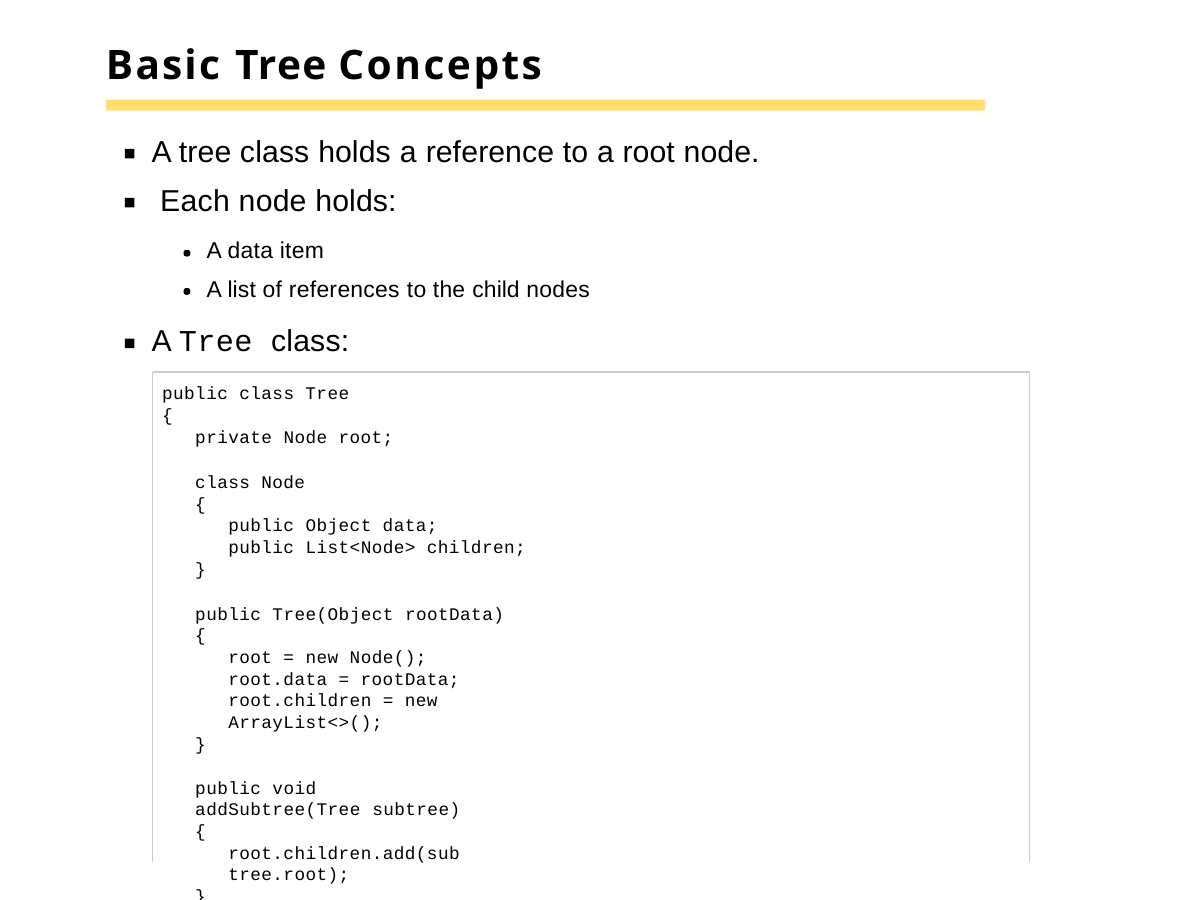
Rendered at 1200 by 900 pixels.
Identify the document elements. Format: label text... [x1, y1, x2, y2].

text_box [124, 197, 135, 208]
text_box [153, 372, 1030, 863]
text_box public class Tree { private Node root; class Node { public Object data; public List<Node> children; } public Tree(Object rootData) { root = new Node(); root.data = rootData; root.children = new ArrayList<>(); } public void addSubtree(Tree subtree) { root.children.add(subtree.root); } . . . } [160, 382, 607, 900]
text_box [124, 148, 135, 159]
title Basic Tree Concepts [103, 38, 1097, 190]
text_box A tree class holds a reference to a root node. Each node holds: A data item A list of references to the child nodes A Tree class: [149, 119, 764, 358]
text_box [124, 338, 135, 349]
